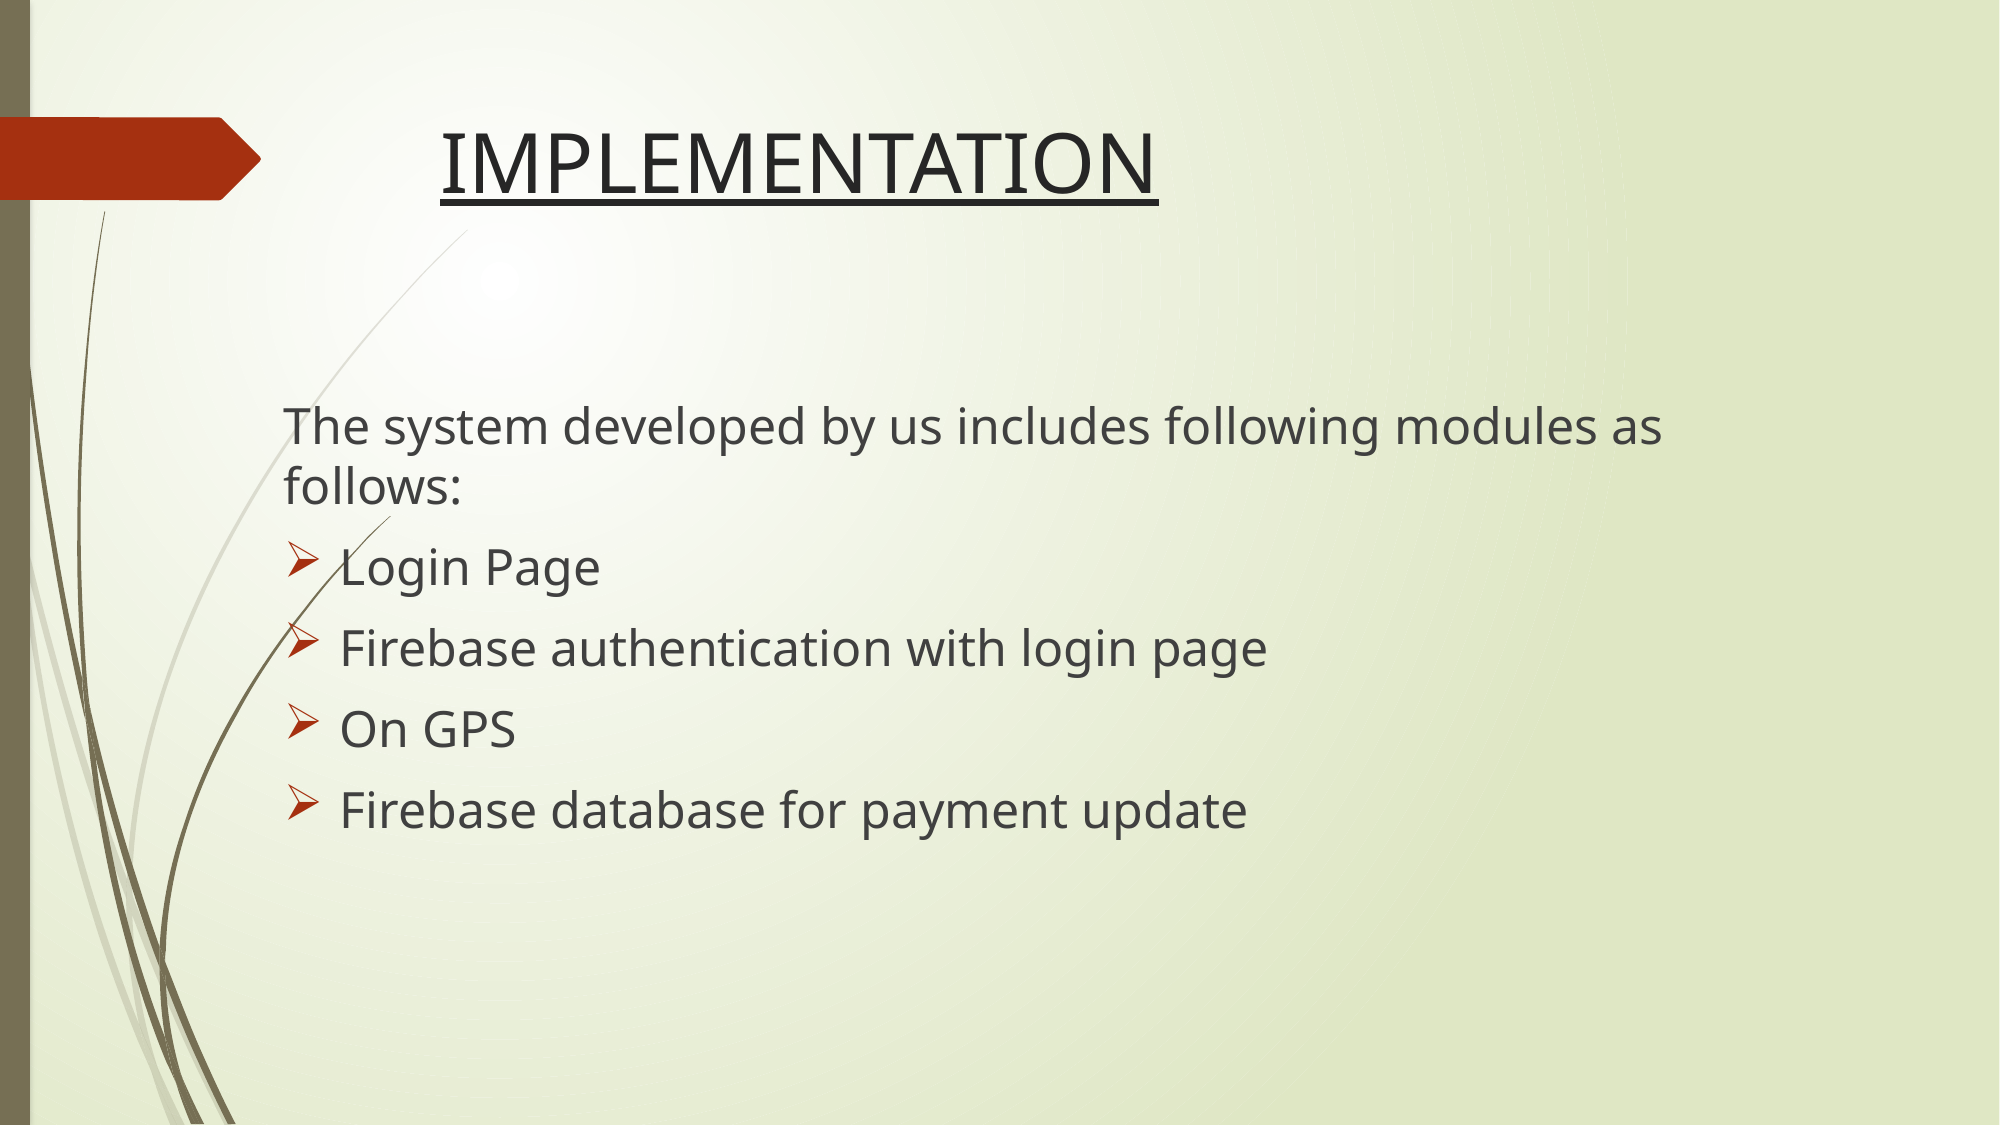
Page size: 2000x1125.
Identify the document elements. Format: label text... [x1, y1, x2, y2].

list The system developed by us includes following modules as follows: Login Page Firebase authentication with login page On GPS Firebase database for payment update [268, 387, 1731, 1008]
title IMPLEMENTATION [425, 102, 1887, 313]
